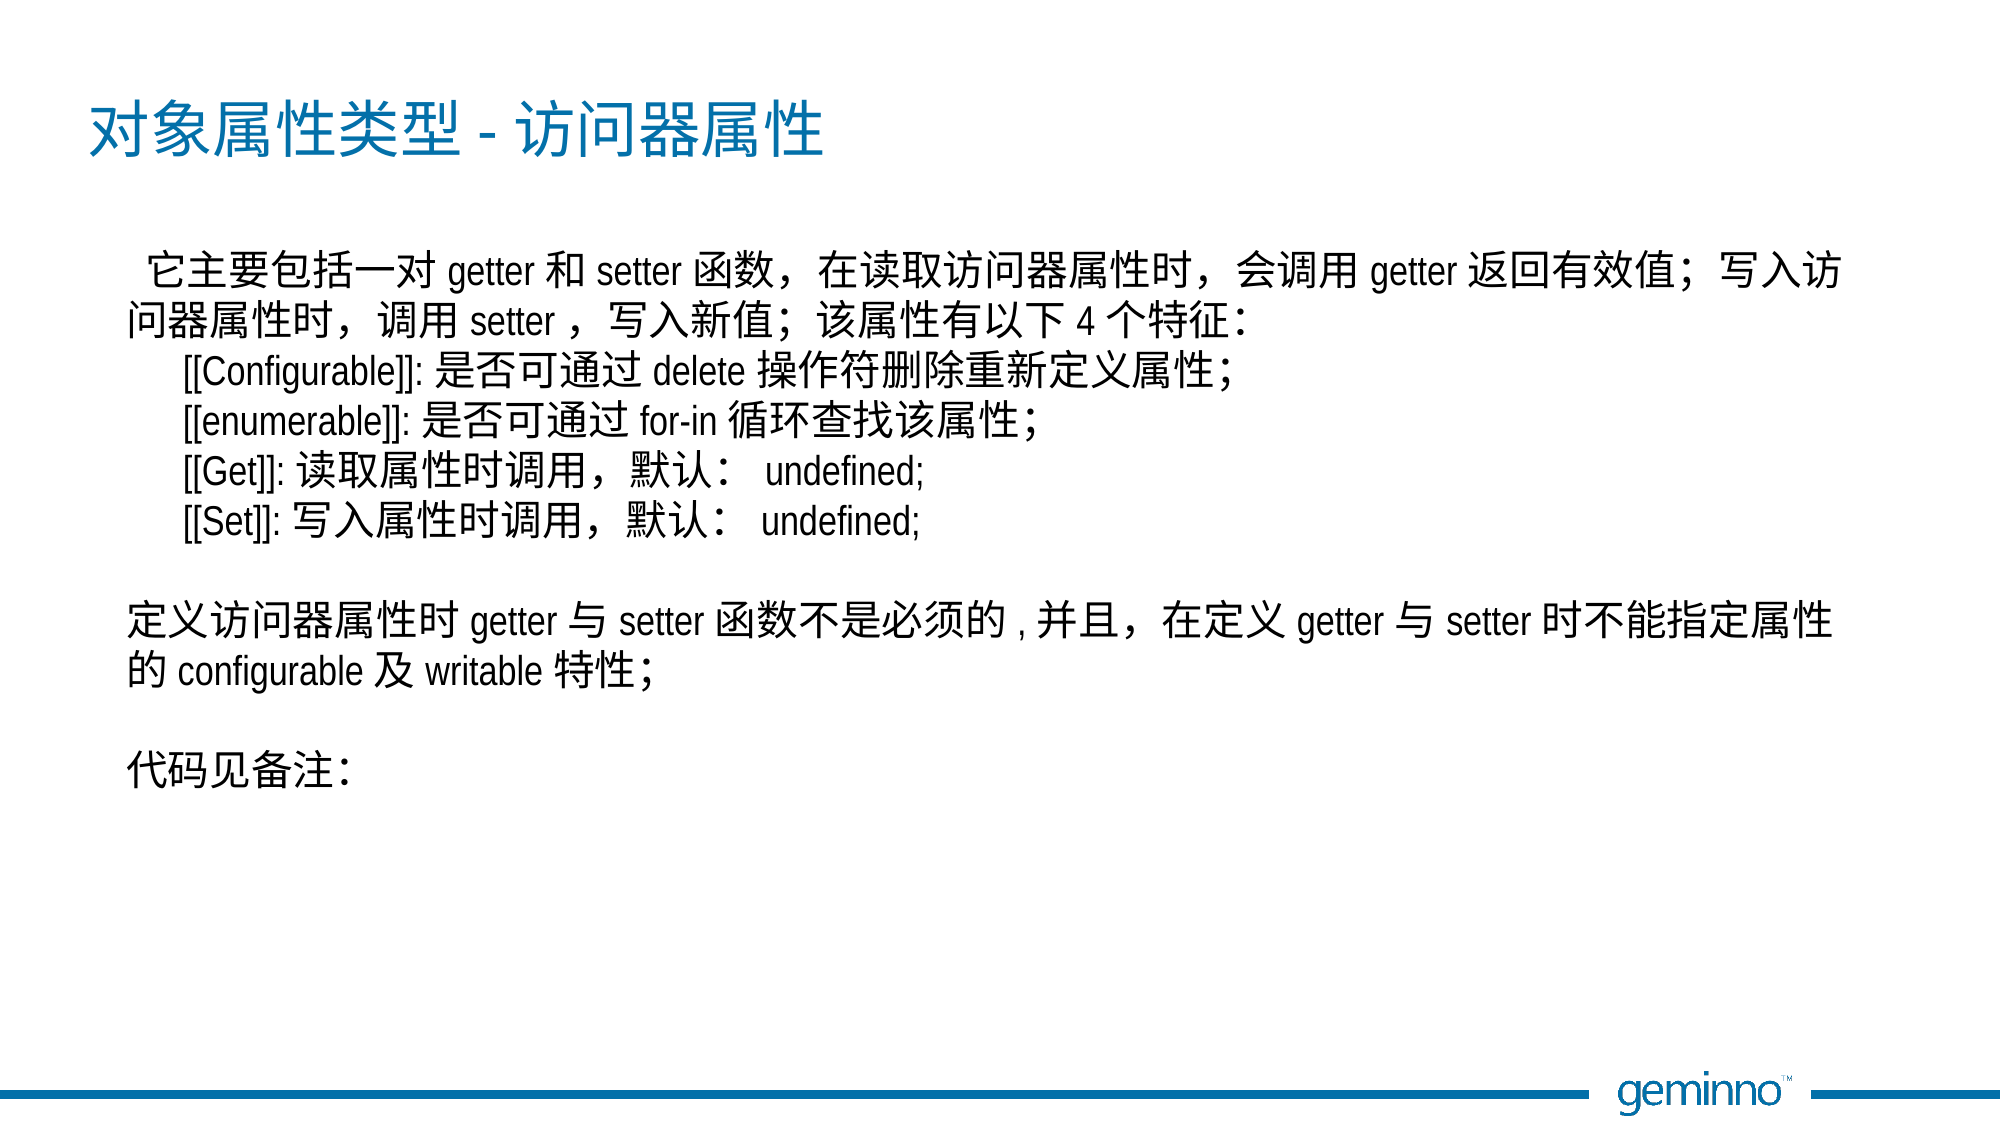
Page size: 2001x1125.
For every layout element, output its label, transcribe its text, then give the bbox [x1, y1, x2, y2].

text_box 它主要包括一对getter和setter函数，在读取访问器属性时，会调用getter返回有效值；写入访问器属性时，调用setter，写入新值；该属性有以下4个特征： [[Configurable]]:是否可通过delete操作符删除重新定义属性； [[enumerable]]:是否可通过for-in循环查找该属性； [[Get]]:读取属性时调用，默认：undefined; [[Set]]:写入属性时调用，默认：undefined; 定义访问器属性时getter与setter函数不是必须的,并且，在定义getter与setter时不能指定属性的configurable及writable特性； 代码见备注： [111, 236, 1870, 908]
text_box [72, 275, 1700, 876]
title 对象属性类型-访问器属性 [72, 59, 1389, 205]
picture [1623, 1085, 1636, 1102]
picture [1618, 1101, 1635, 1116]
picture [1618, 1071, 1792, 1116]
